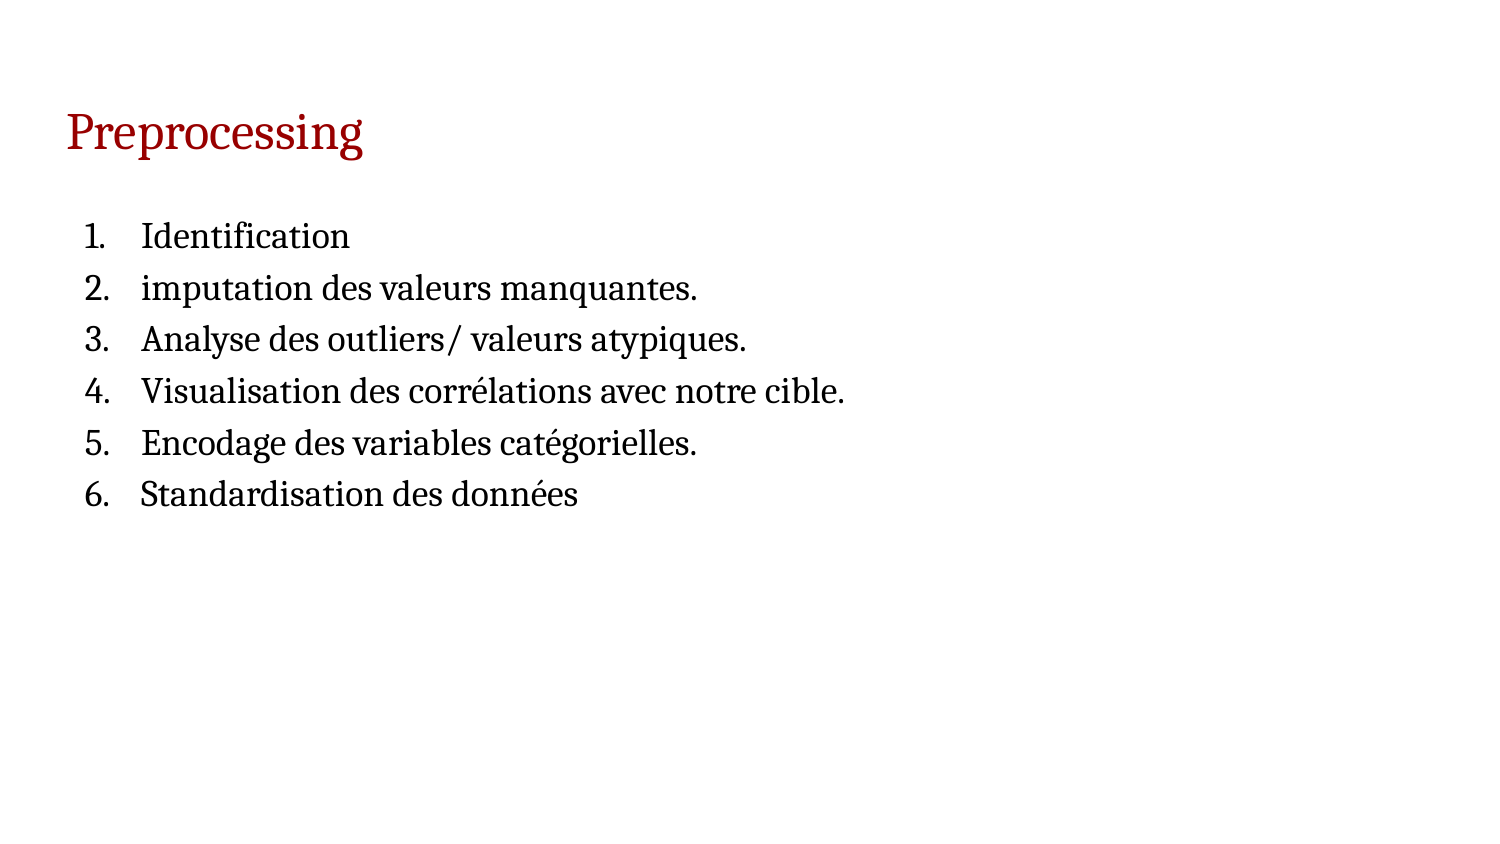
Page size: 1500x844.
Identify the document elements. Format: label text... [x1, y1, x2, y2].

title Preprocessing [51, 72, 1449, 167]
list Identification imputation des valeurs manquantes. Analyse des outliers/ valeurs atypiques. Visualisation des corrélations avec notre cible. Encodage des variables catégorielles. Standardisation des données [51, 189, 1449, 750]
